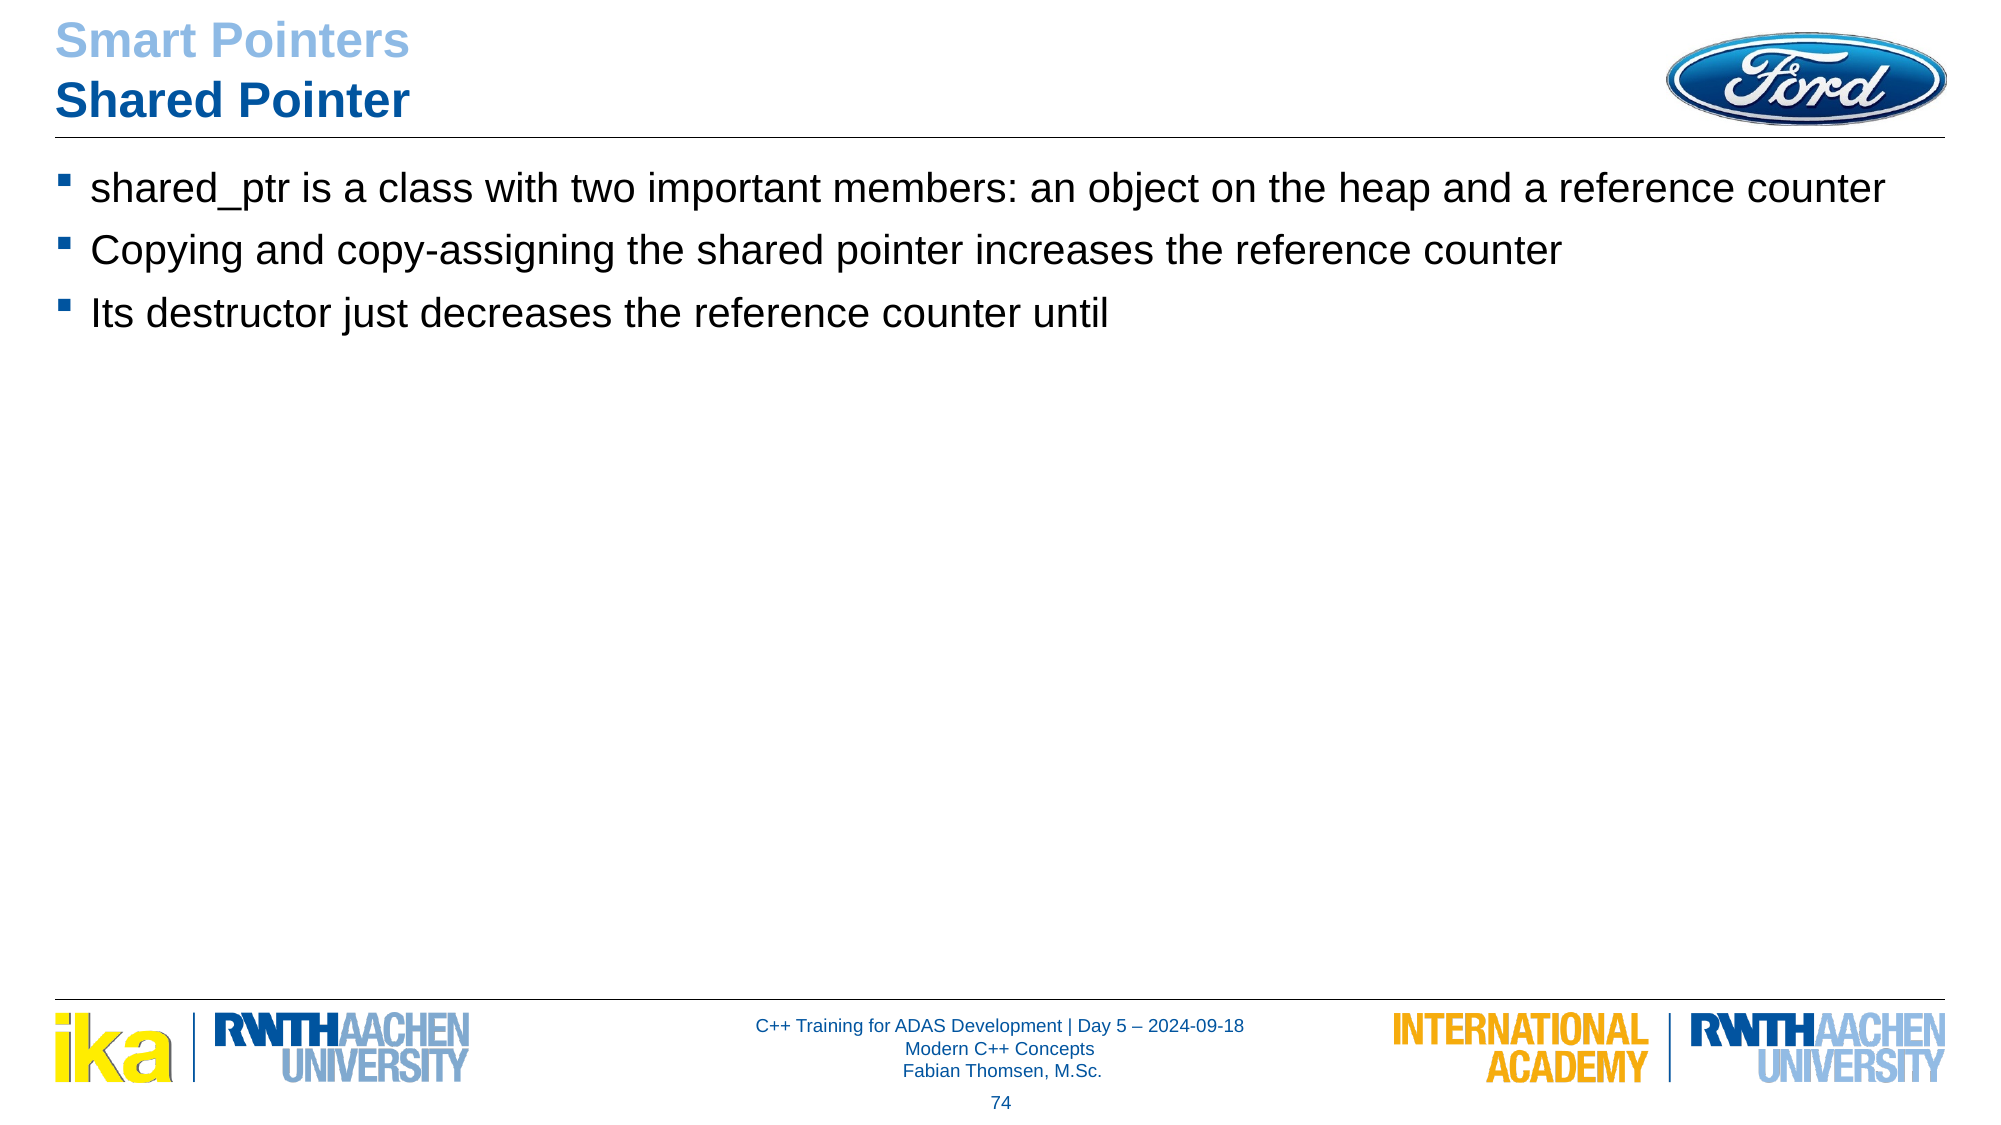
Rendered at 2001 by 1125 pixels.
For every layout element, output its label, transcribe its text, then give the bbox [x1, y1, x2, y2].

list Smart Pointers Shared Pointer [55, 7, 1945, 129]
list shared_ptr is a class with two important members: an object on the heap and a reference counter Copying and copy-assigning the shared pointer increases the reference counter Its destructor just decreases the reference counter until [54, 160, 1945, 976]
picture [55, 1012, 469, 1083]
slide_number 74 [962, 1082, 1040, 1122]
picture [1394, 1012, 1945, 1083]
